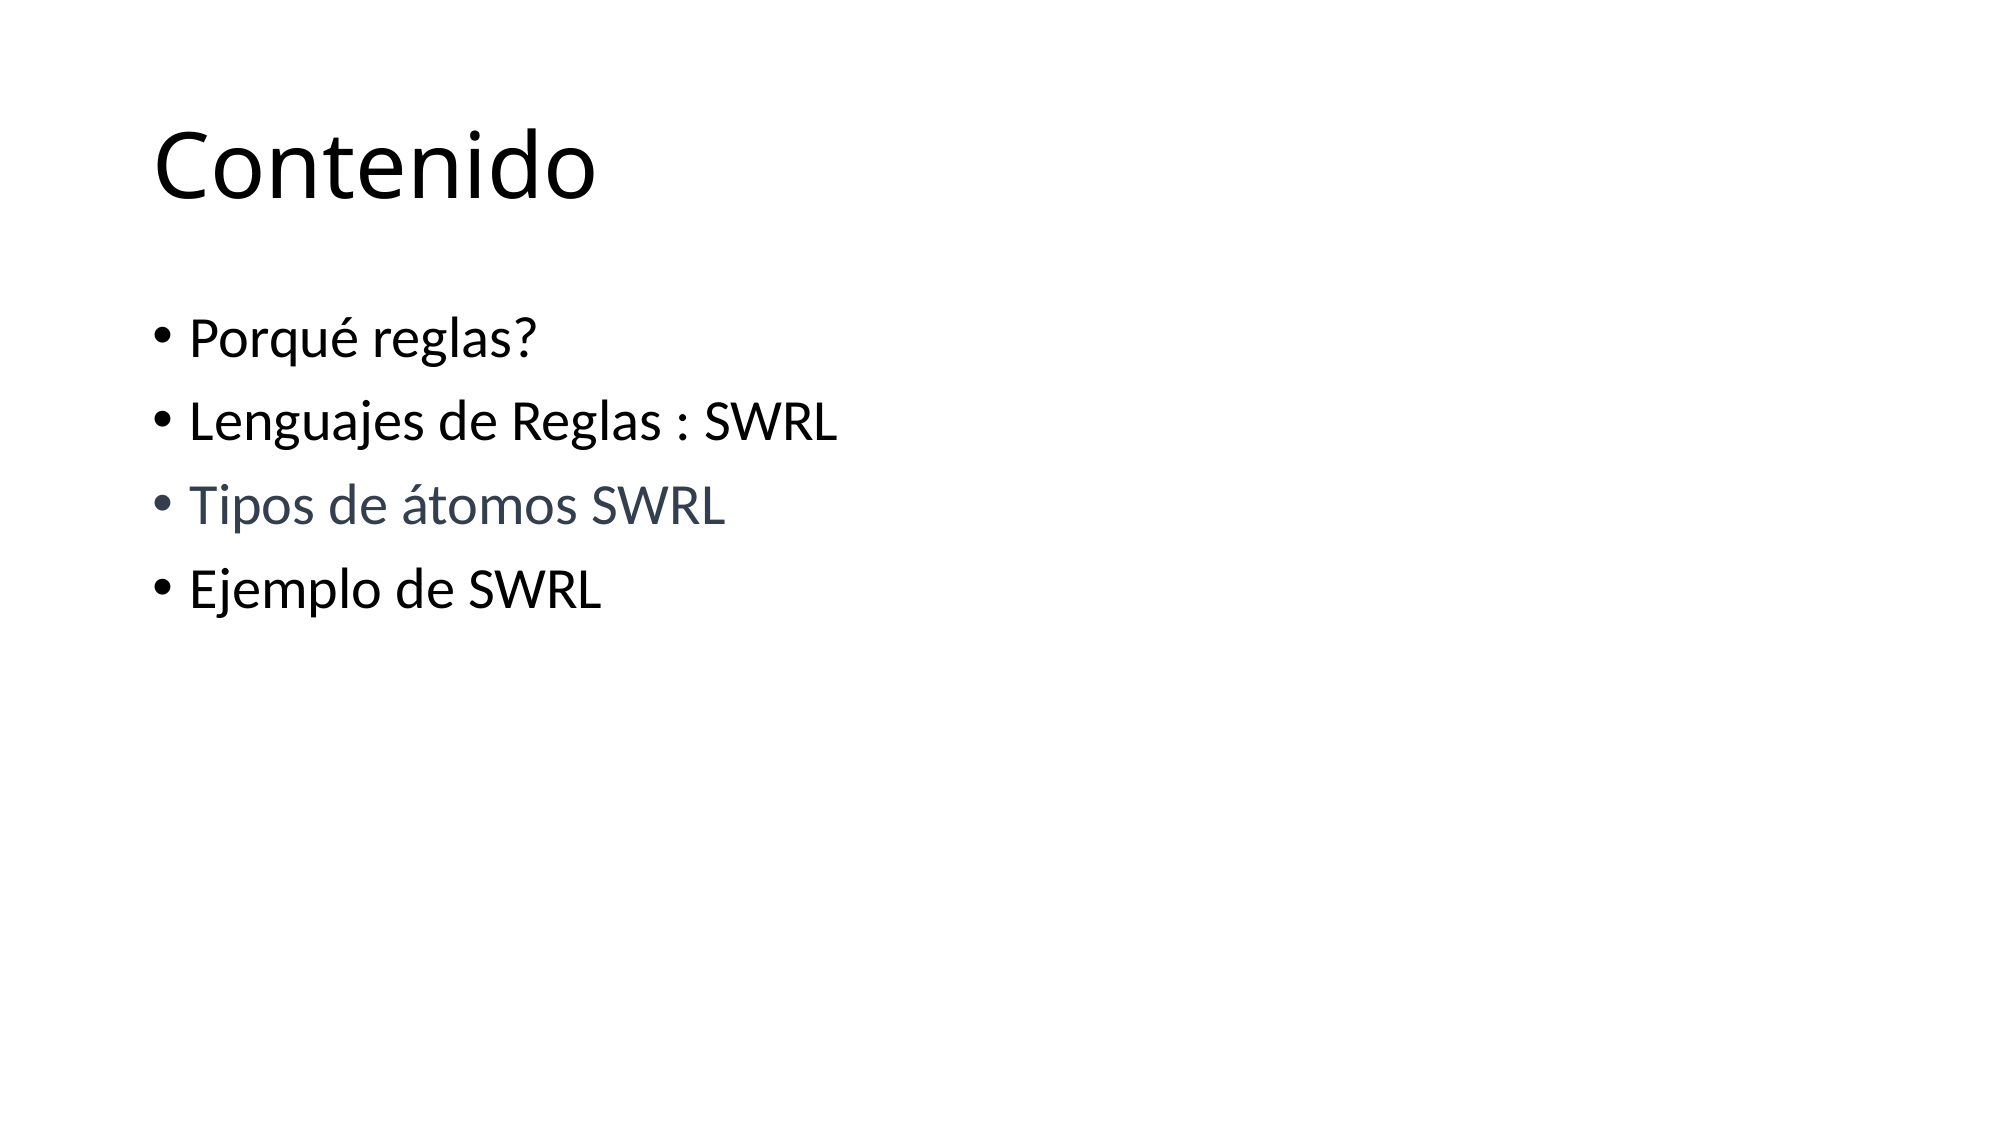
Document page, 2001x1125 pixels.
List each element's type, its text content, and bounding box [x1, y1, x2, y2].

title Contenido [137, 59, 1863, 278]
list Porqué reglas? Lenguajes de Reglas : SWRL Tipos de átomos SWRL Ejemplo de SWRL [137, 299, 1863, 1014]
